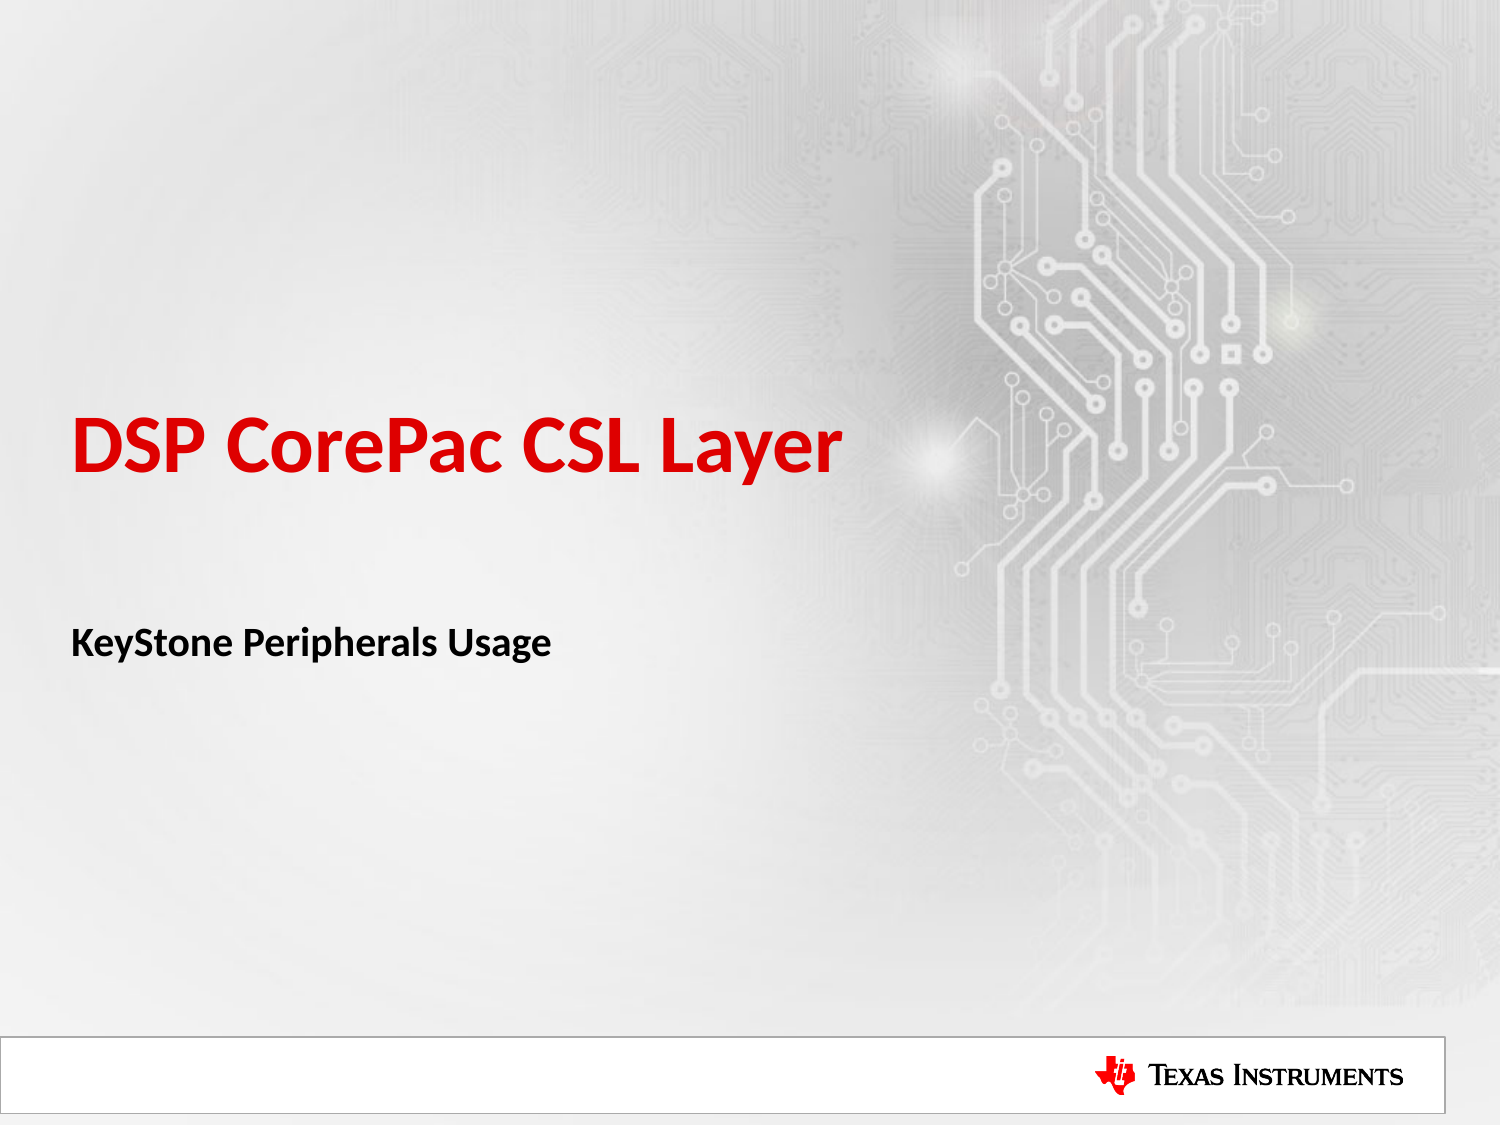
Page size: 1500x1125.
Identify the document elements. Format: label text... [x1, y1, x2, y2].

picture [1095, 1056, 1403, 1095]
picture [0, 0, 1500, 1125]
subtitle KeyStone Peripherals Usage [56, 606, 1444, 851]
title DSP CorePac CSL Layer [56, 318, 1444, 561]
